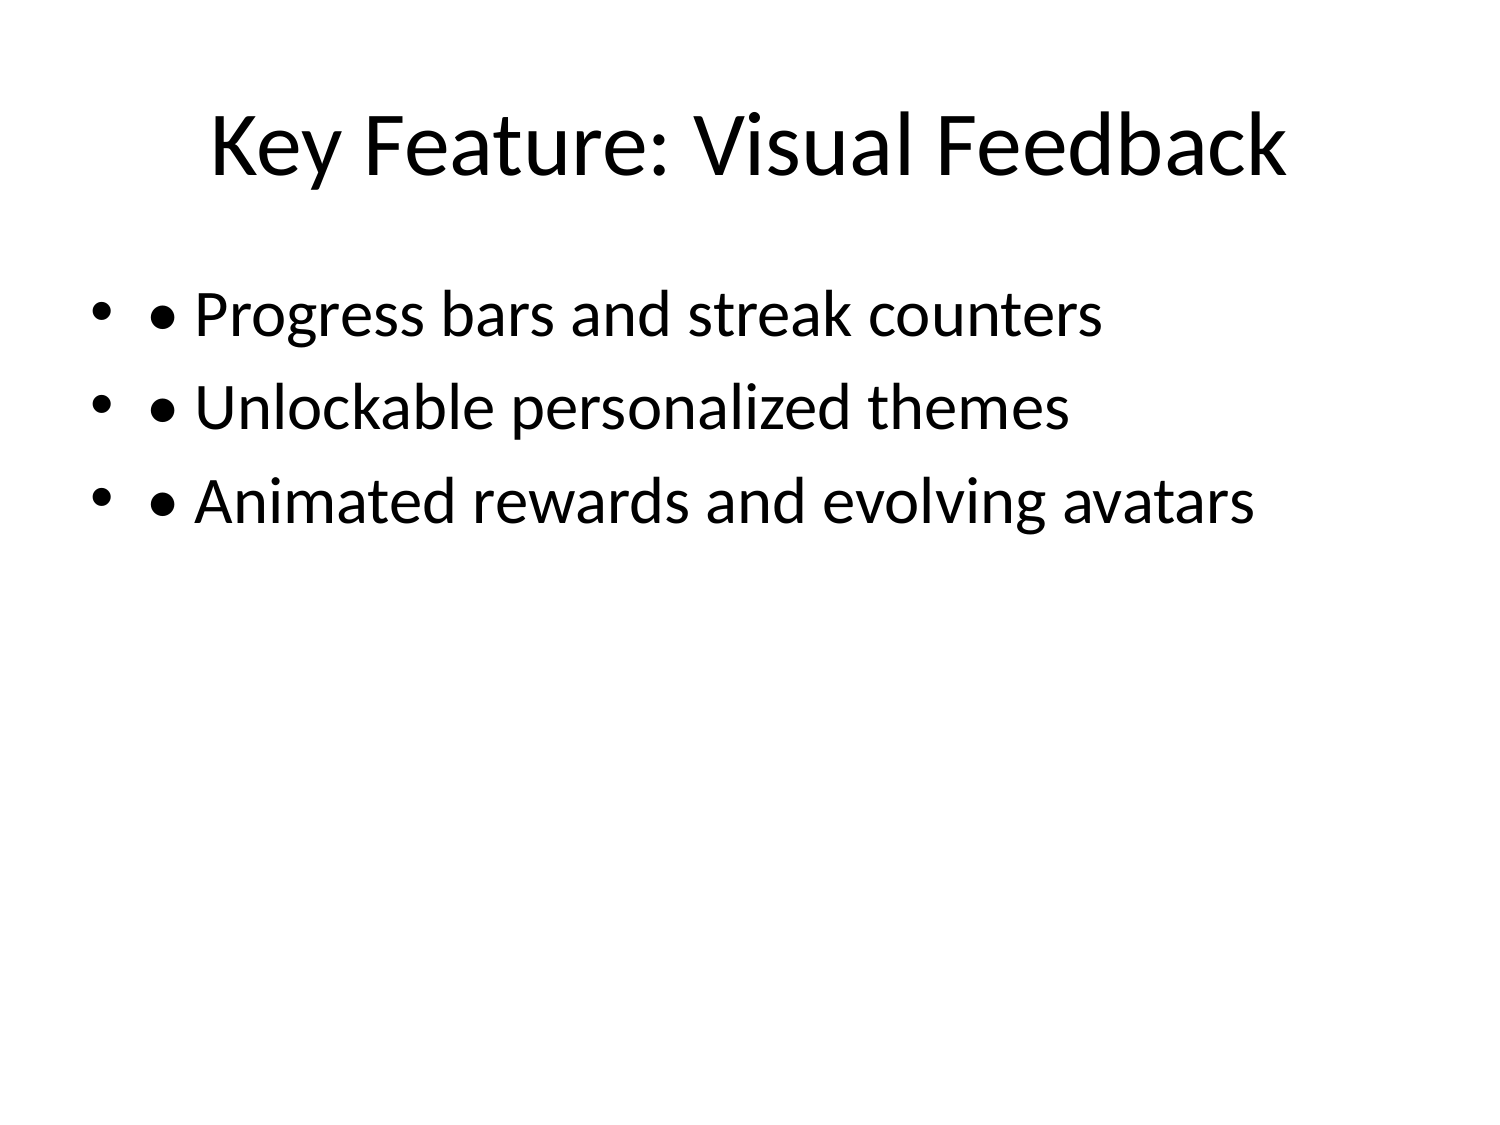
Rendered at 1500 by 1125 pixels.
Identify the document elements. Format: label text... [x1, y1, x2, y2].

title Key Feature: Visual Feedback [75, 45, 1425, 233]
list • Progress bars and streak counters • Unlockable personalized themes • Animated rewards and evolving avatars [75, 262, 1425, 1005]
